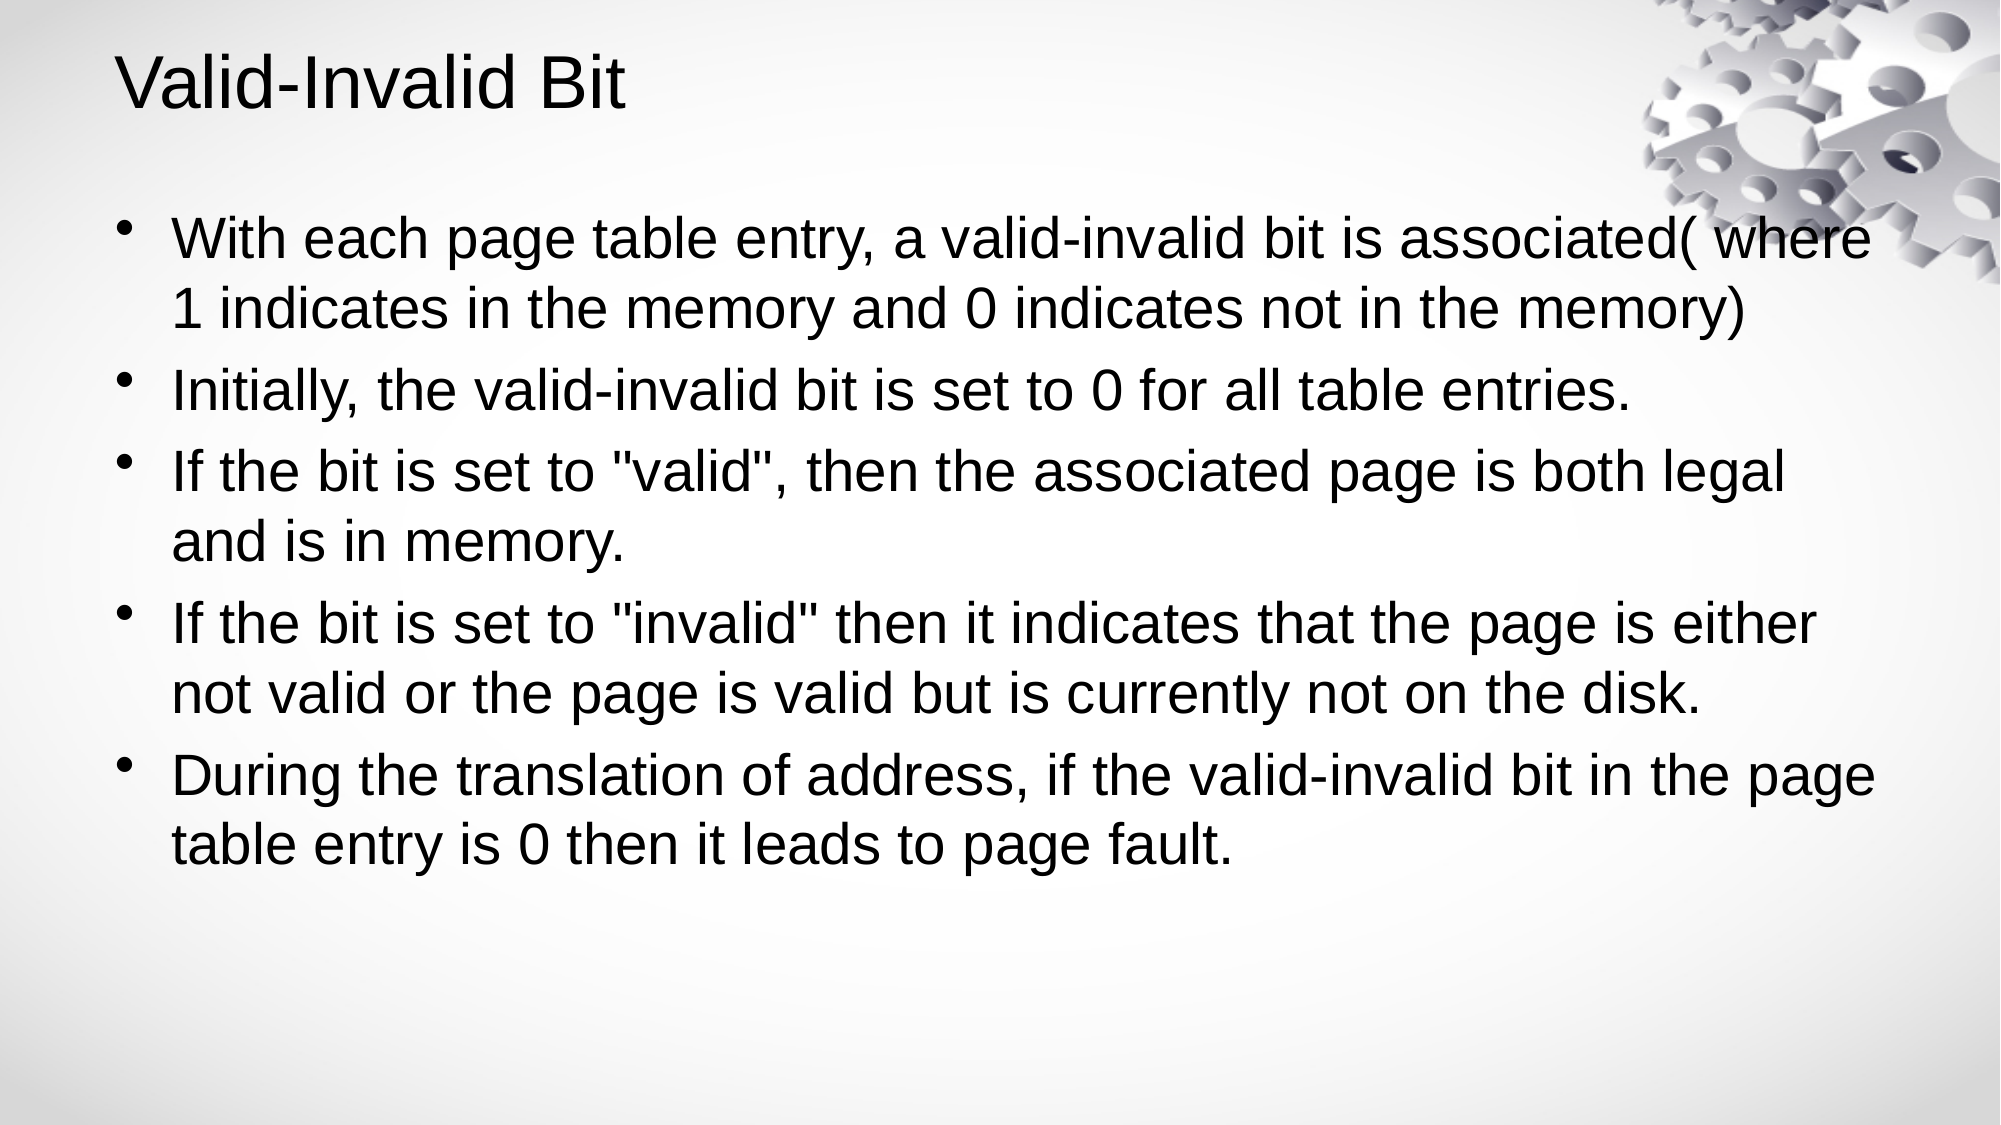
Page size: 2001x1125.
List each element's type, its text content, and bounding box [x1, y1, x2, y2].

list With each page table entry, a valid-invalid bit is associated( where 1 indicates in the memory and 0 indicates not in the memory) Initially, the valid-invalid bit is set to 0 for all table entries. If the bit is set to "valid", then the associated page is both legal and is in memory. If the bit is set to "invalid" then it indicates that the page is either not valid or the page is valid but is currently not on the disk. During the translation of address, if the valid-invalid bit in the page table entry is 0 then it leads to page fault. [99, 192, 1901, 1006]
picture [0, 0, 2000, 1125]
title Valid-Invalid Bit [99, 30, 1901, 127]
